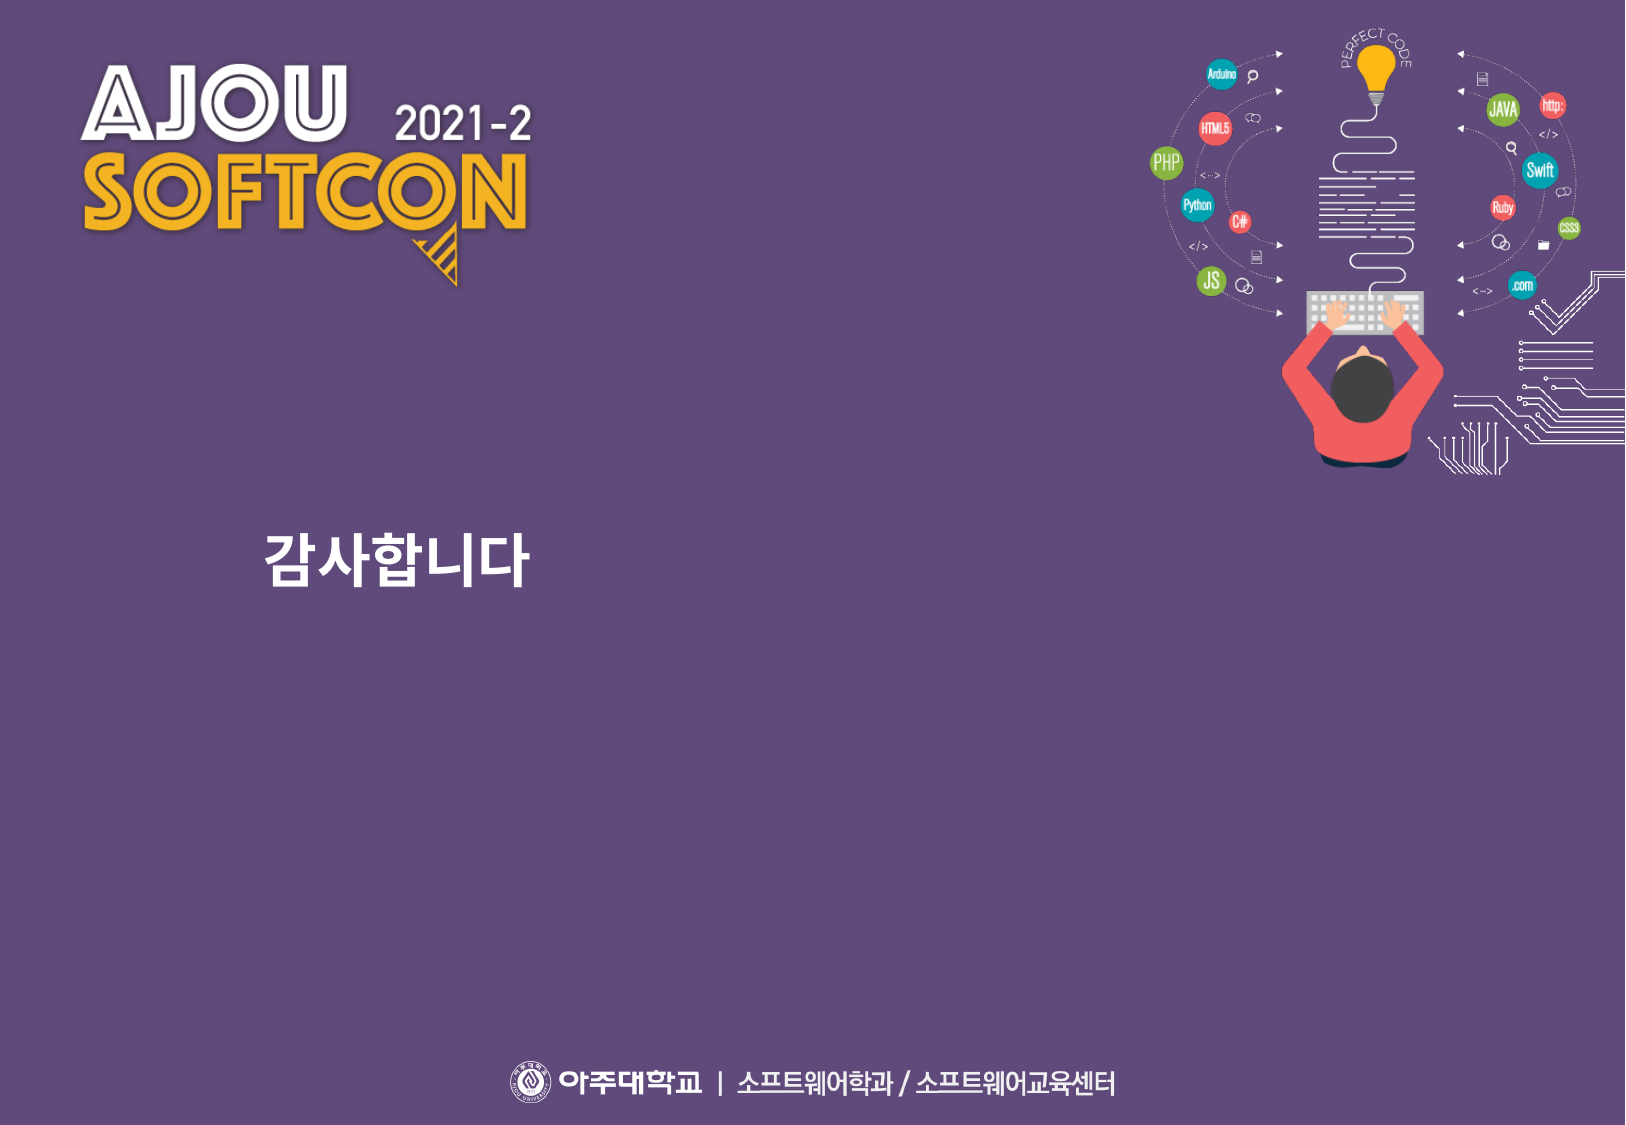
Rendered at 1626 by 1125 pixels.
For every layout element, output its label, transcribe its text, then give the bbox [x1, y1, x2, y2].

picture [61, 45, 550, 301]
picture [510, 1061, 1115, 1103]
picture [1114, 0, 1625, 626]
text_box 감사합니다 [248, 516, 1405, 602]
